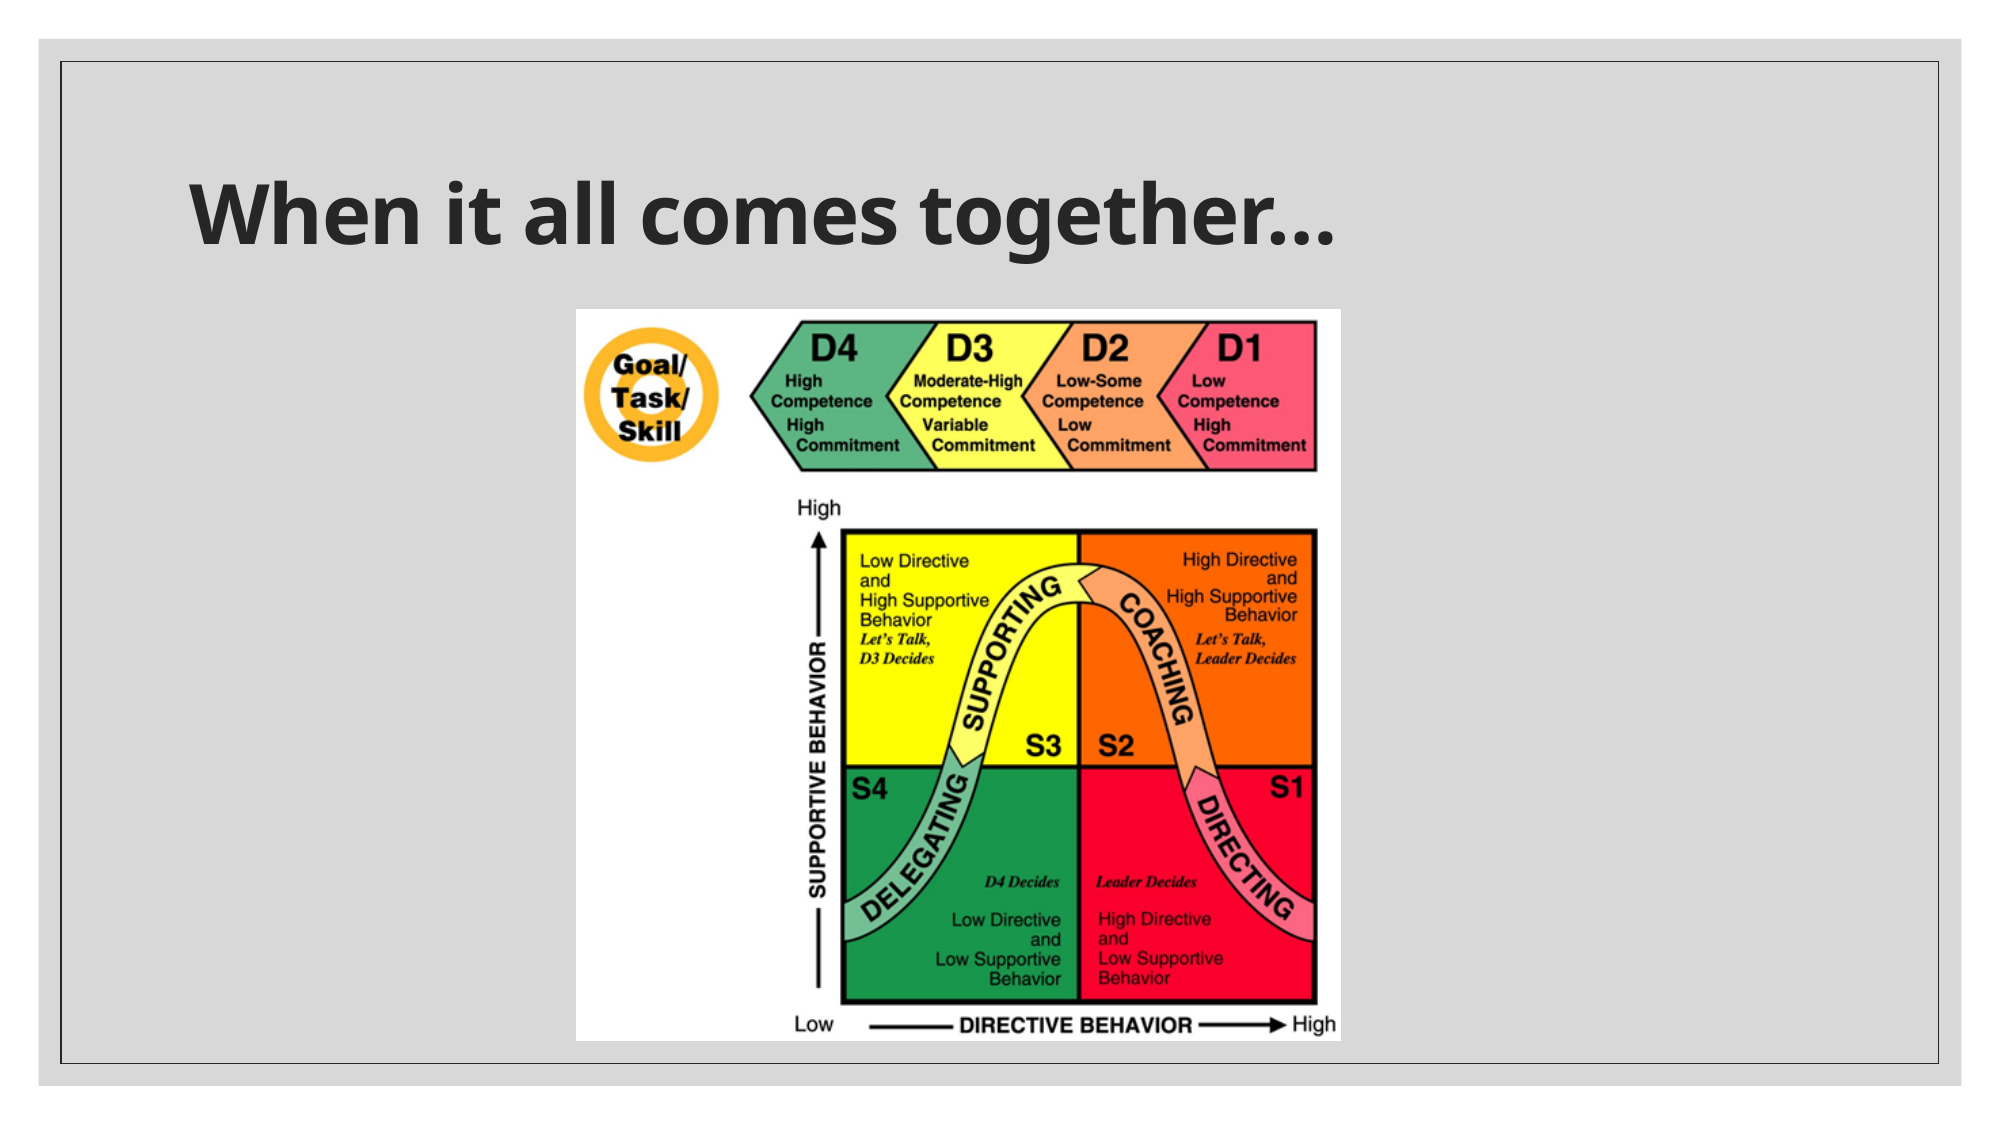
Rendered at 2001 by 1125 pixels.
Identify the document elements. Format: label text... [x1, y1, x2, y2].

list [576, 309, 1341, 1041]
title When it all comes together… [174, 105, 1825, 331]
